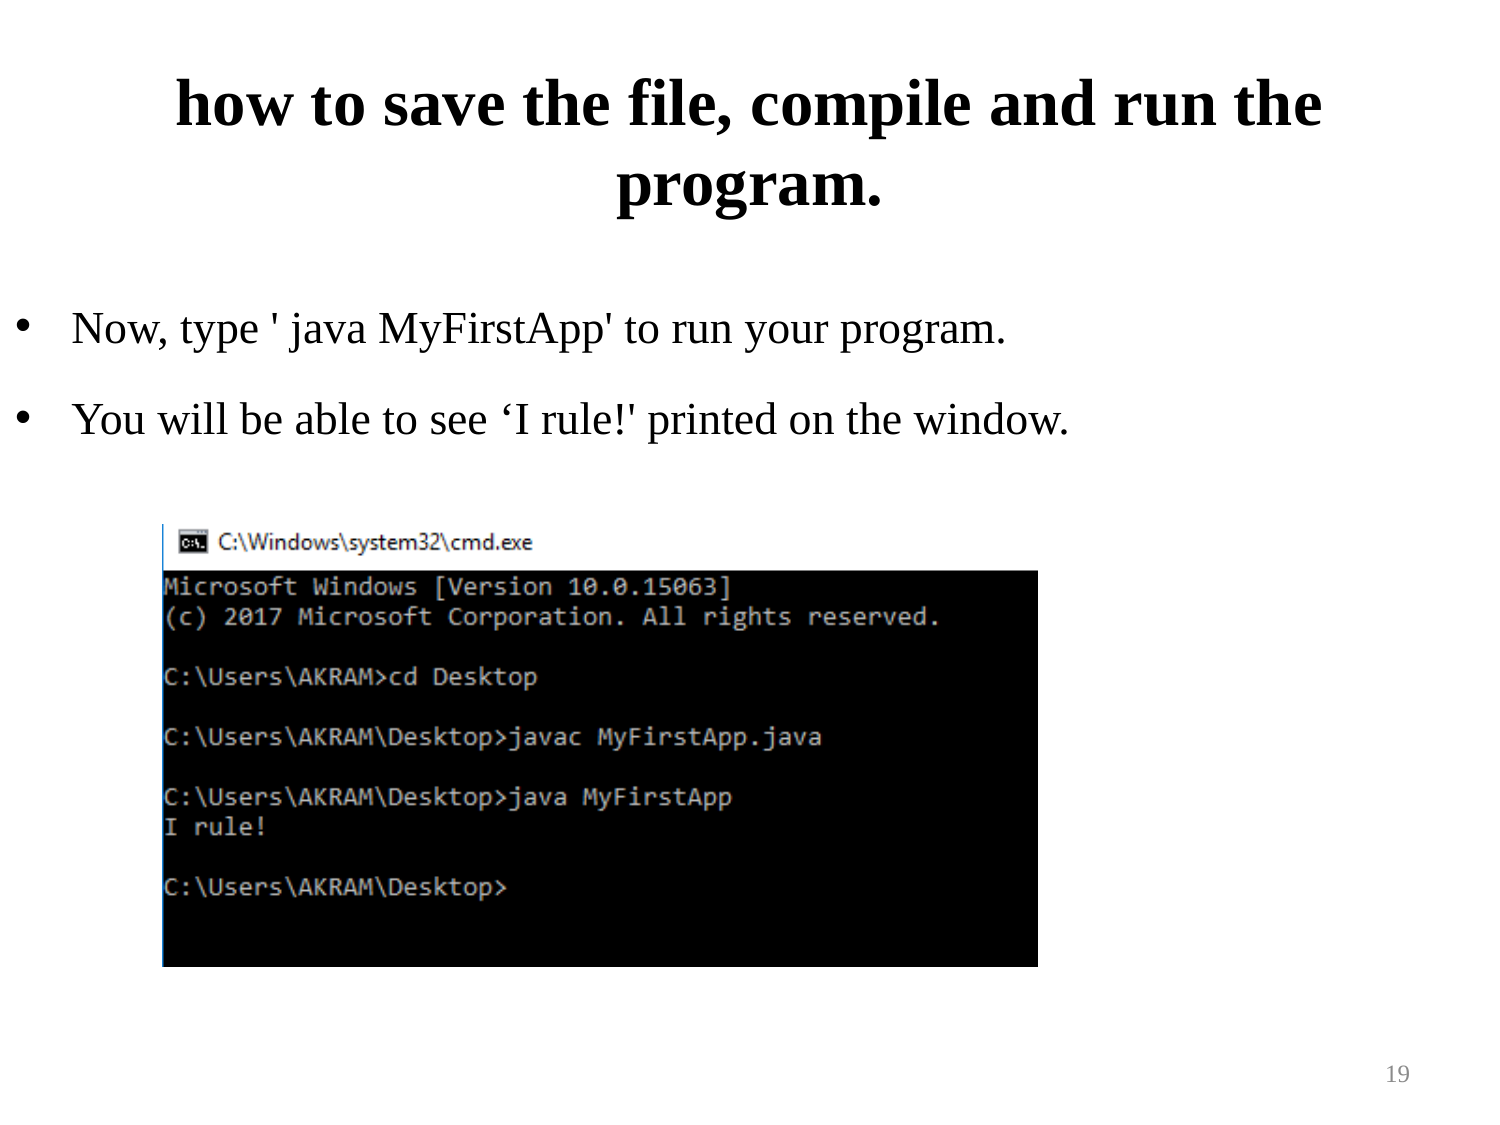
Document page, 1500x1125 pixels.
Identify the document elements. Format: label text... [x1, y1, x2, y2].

title how to save the file, compile and run the program. [75, 45, 1425, 233]
slide_number 19 [1074, 1042, 1425, 1103]
picture [162, 524, 1038, 967]
list Now, type ' java MyFirstApp' to run your program. You will be able to see ‘I rule!' printed on the window. [0, 262, 1488, 1075]
